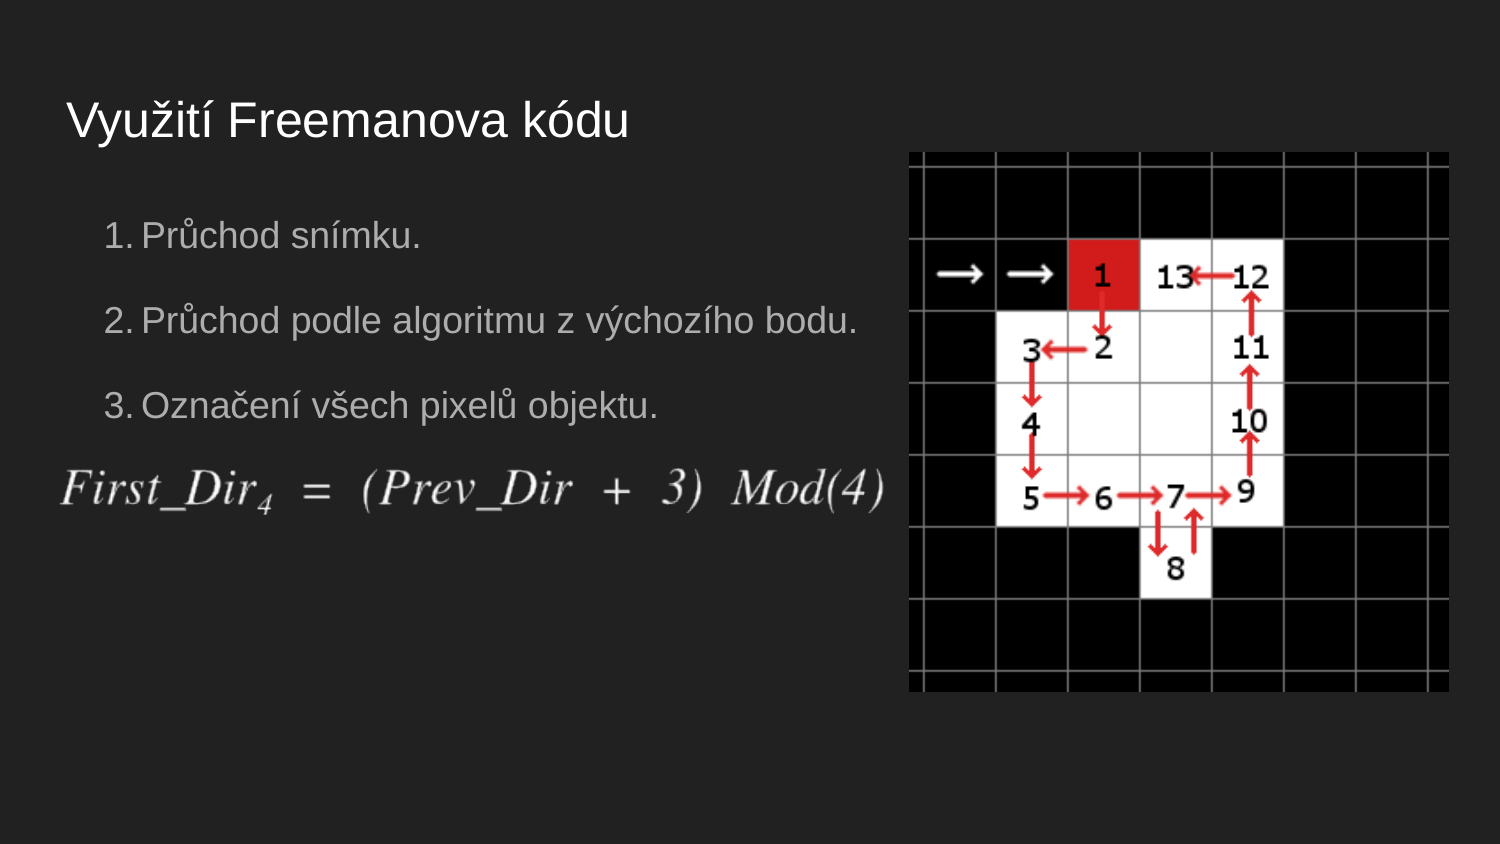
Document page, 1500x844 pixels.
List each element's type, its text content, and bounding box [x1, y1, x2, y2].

picture [50, 458, 893, 528]
picture [909, 151, 1450, 692]
title Využití Freemanova kódu [51, 72, 1449, 167]
list Průchod snímku. Průchod podle algoritmu z výchozího bodu. Označení všech pixelů objektu. [51, 189, 1449, 750]
